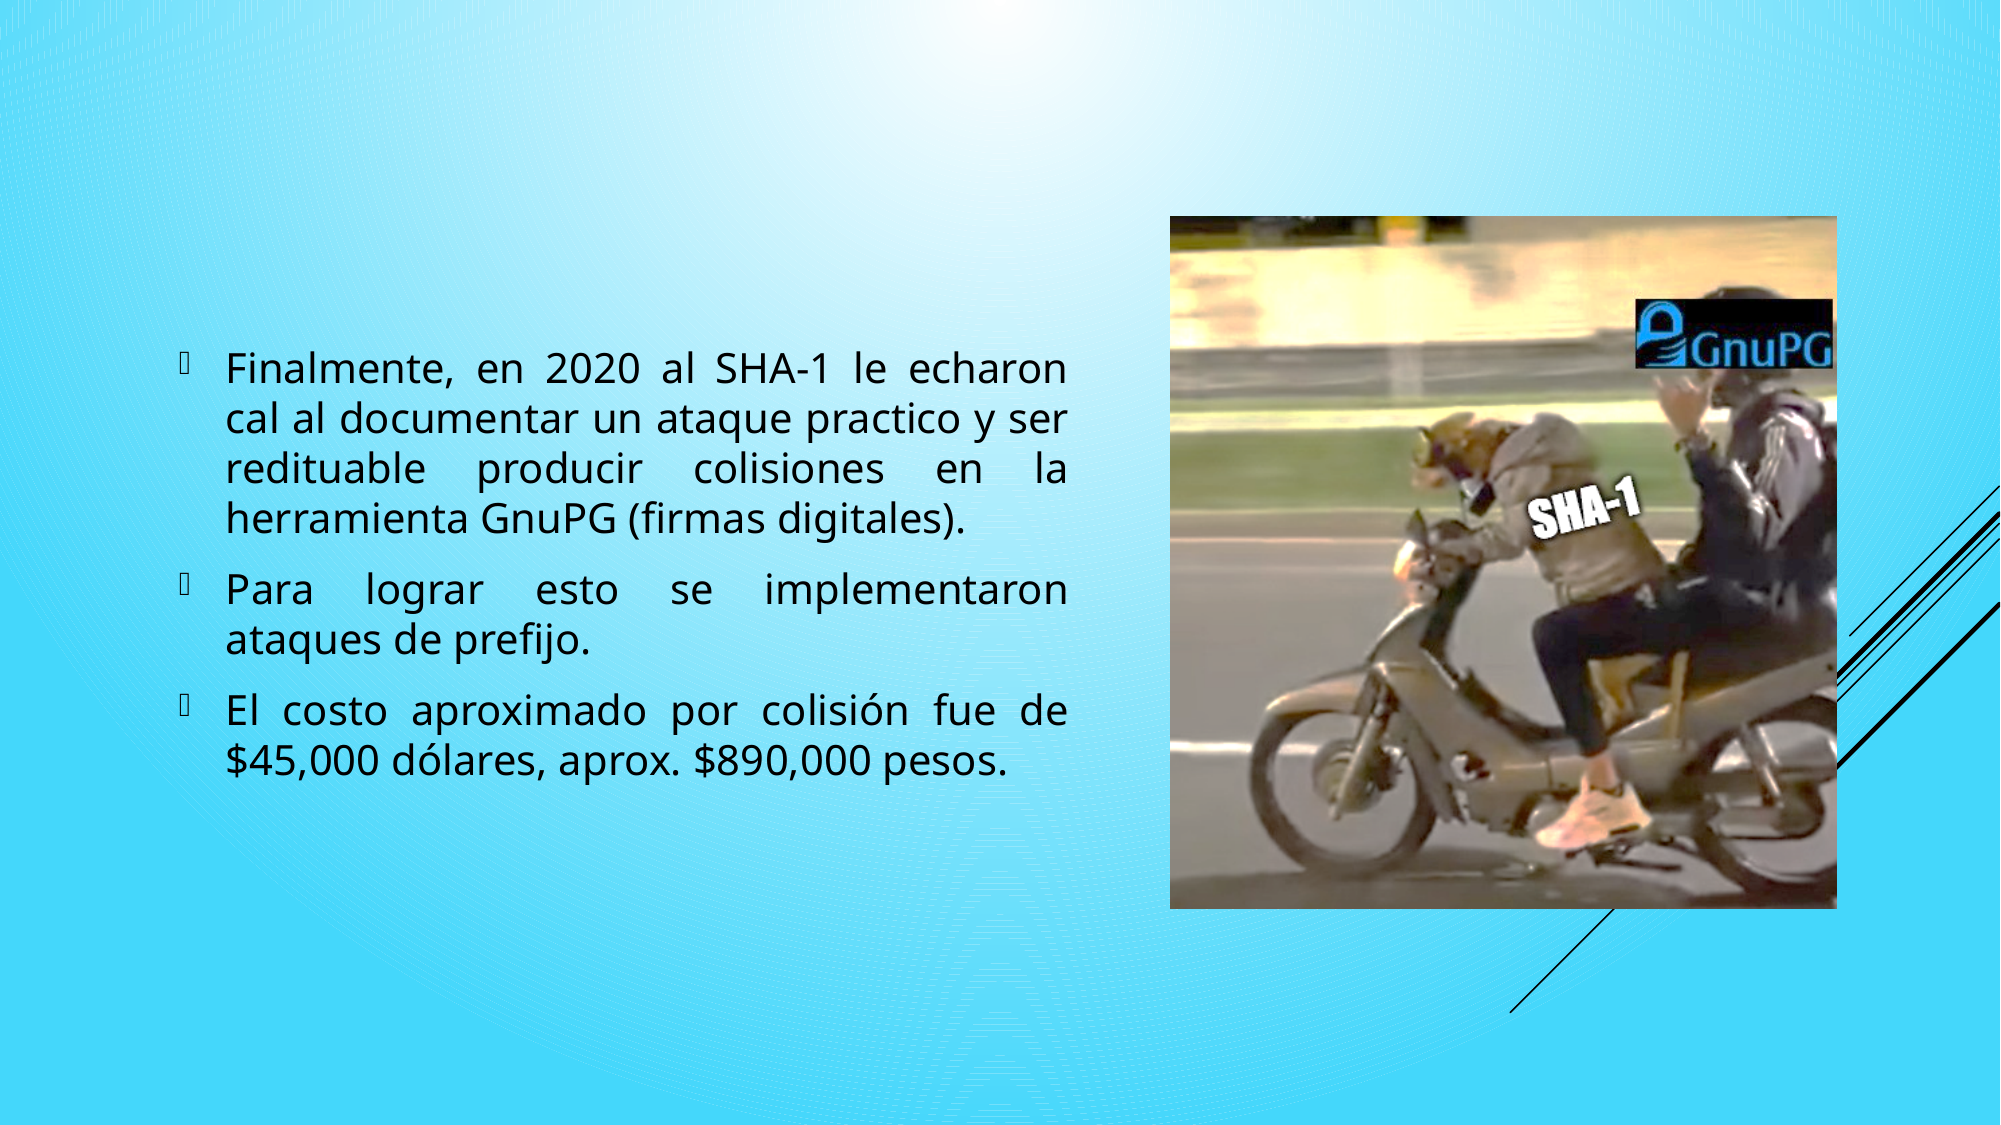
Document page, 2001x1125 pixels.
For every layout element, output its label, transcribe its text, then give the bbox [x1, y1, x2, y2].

list Finalmente, en 2020 al SHA-1 le echaron cal al documentar un ataque practico y ser redituable producir colisiones en la herramienta GnuPG (firmas digitales). Para lograr esto se implementaron ataques de prefijo. El costo aproximado por colisión fue de $45,000 dólares, aprox. $890,000 pesos. [163, 277, 1084, 847]
picture [1170, 215, 1837, 910]
